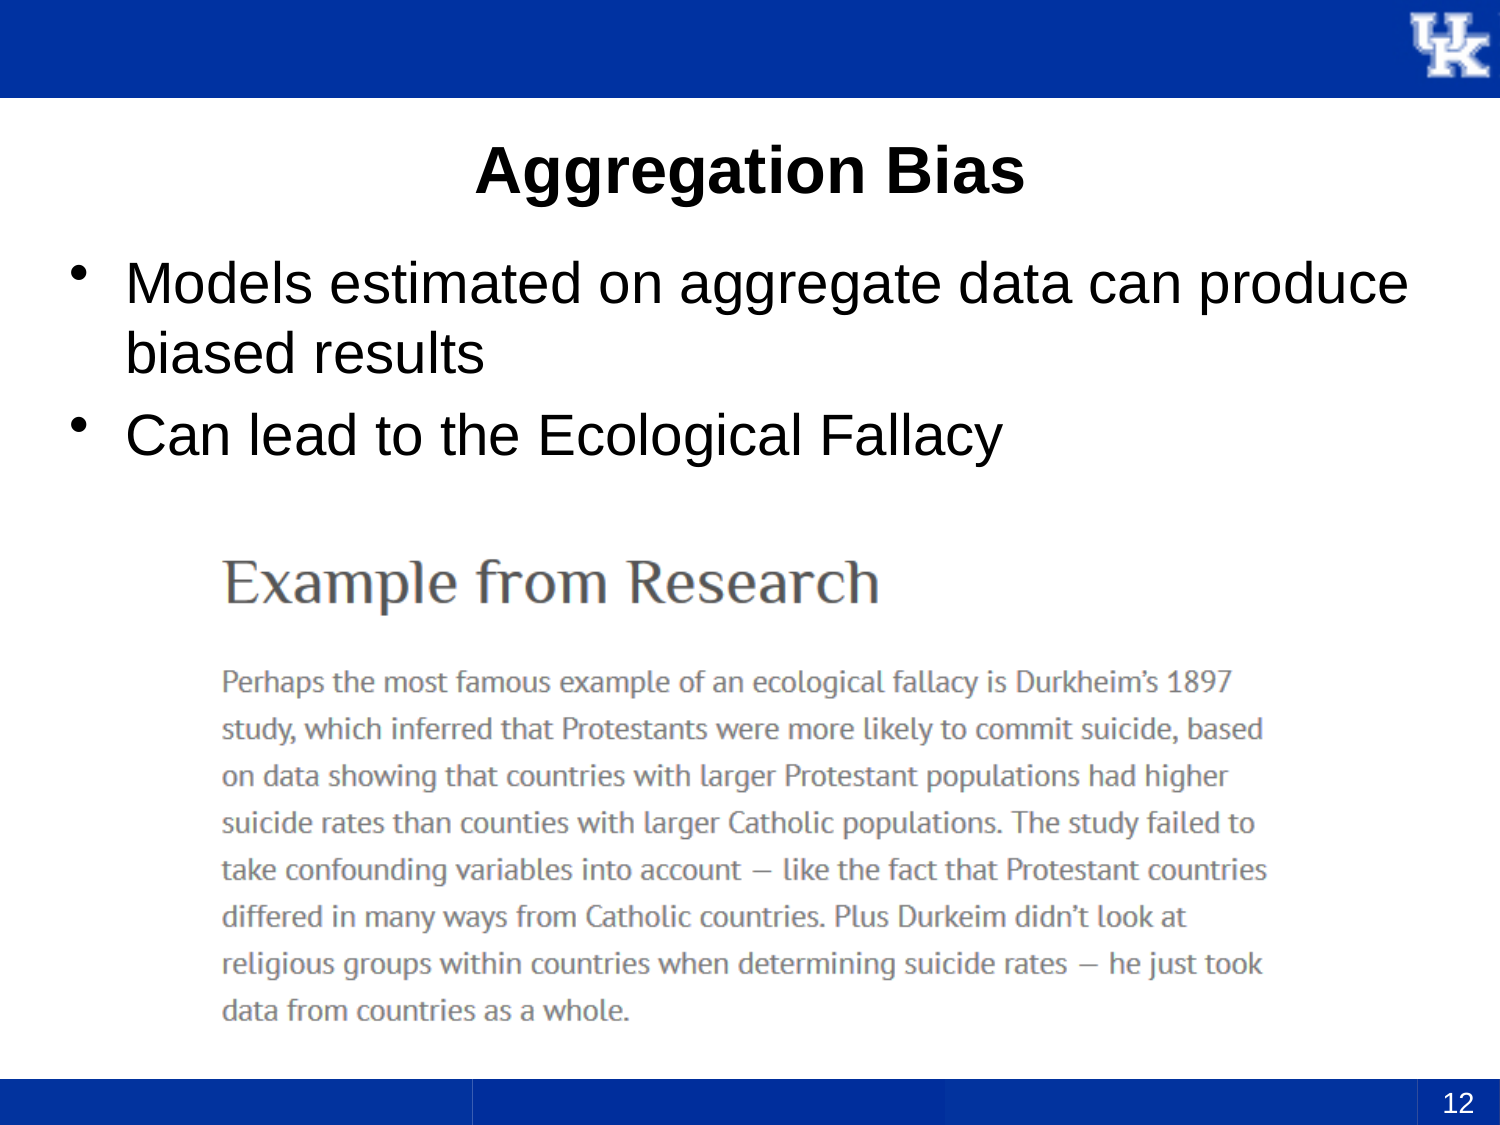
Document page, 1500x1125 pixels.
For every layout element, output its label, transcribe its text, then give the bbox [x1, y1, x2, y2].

slide_number 12 [1417, 1079, 1500, 1125]
list Models estimated on aggregate data can produce biased results Can lead to the Ecological Fallacy [53, 237, 1448, 1040]
title Aggregation Bias [53, 119, 1448, 209]
picture [196, 547, 1311, 1069]
picture [0, 0, 1500, 98]
